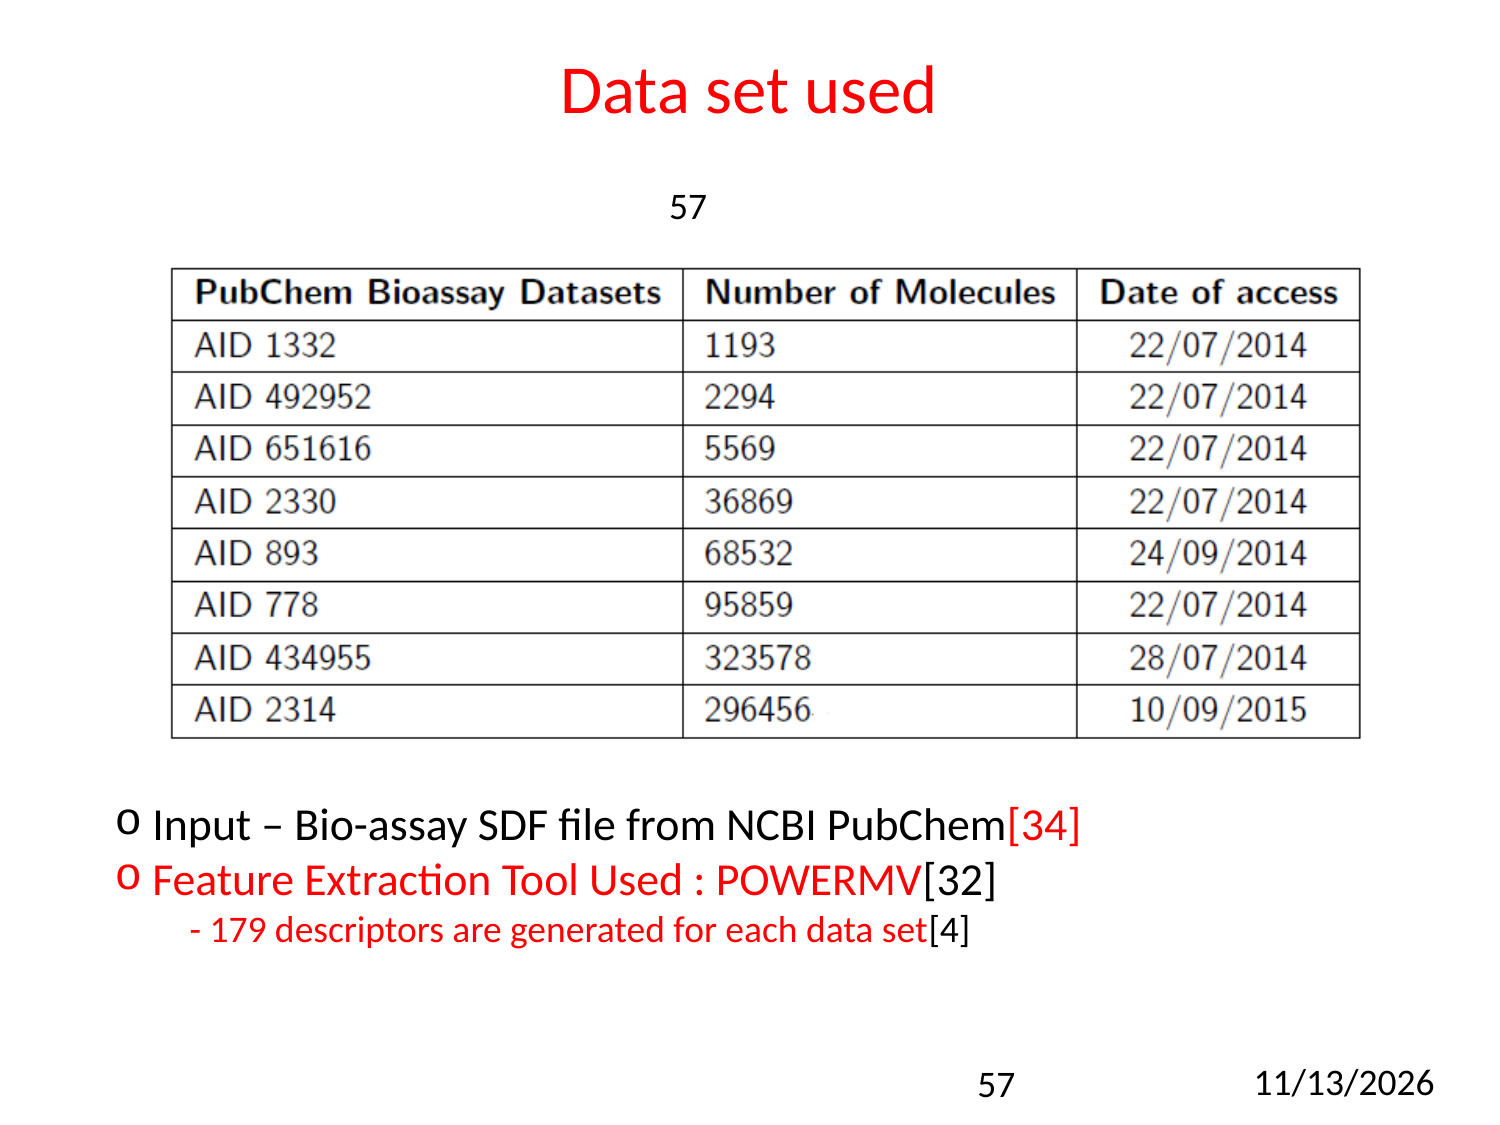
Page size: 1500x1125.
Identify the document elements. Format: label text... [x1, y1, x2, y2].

text_box 57 [962, 1052, 1063, 1125]
text_box Data set used [49, 37, 1450, 162]
text_box Input – Bio-assay SDF file from NCBI PubChem[34] Feature Extraction Tool Used : POWERMV[32] - 179 descriptors are generated for each data set[4] [99, 787, 1363, 1026]
text_box 57 [654, 174, 843, 235]
text_box 9/3/2024 [949, 1050, 1450, 1111]
picture [162, 262, 1365, 751]
